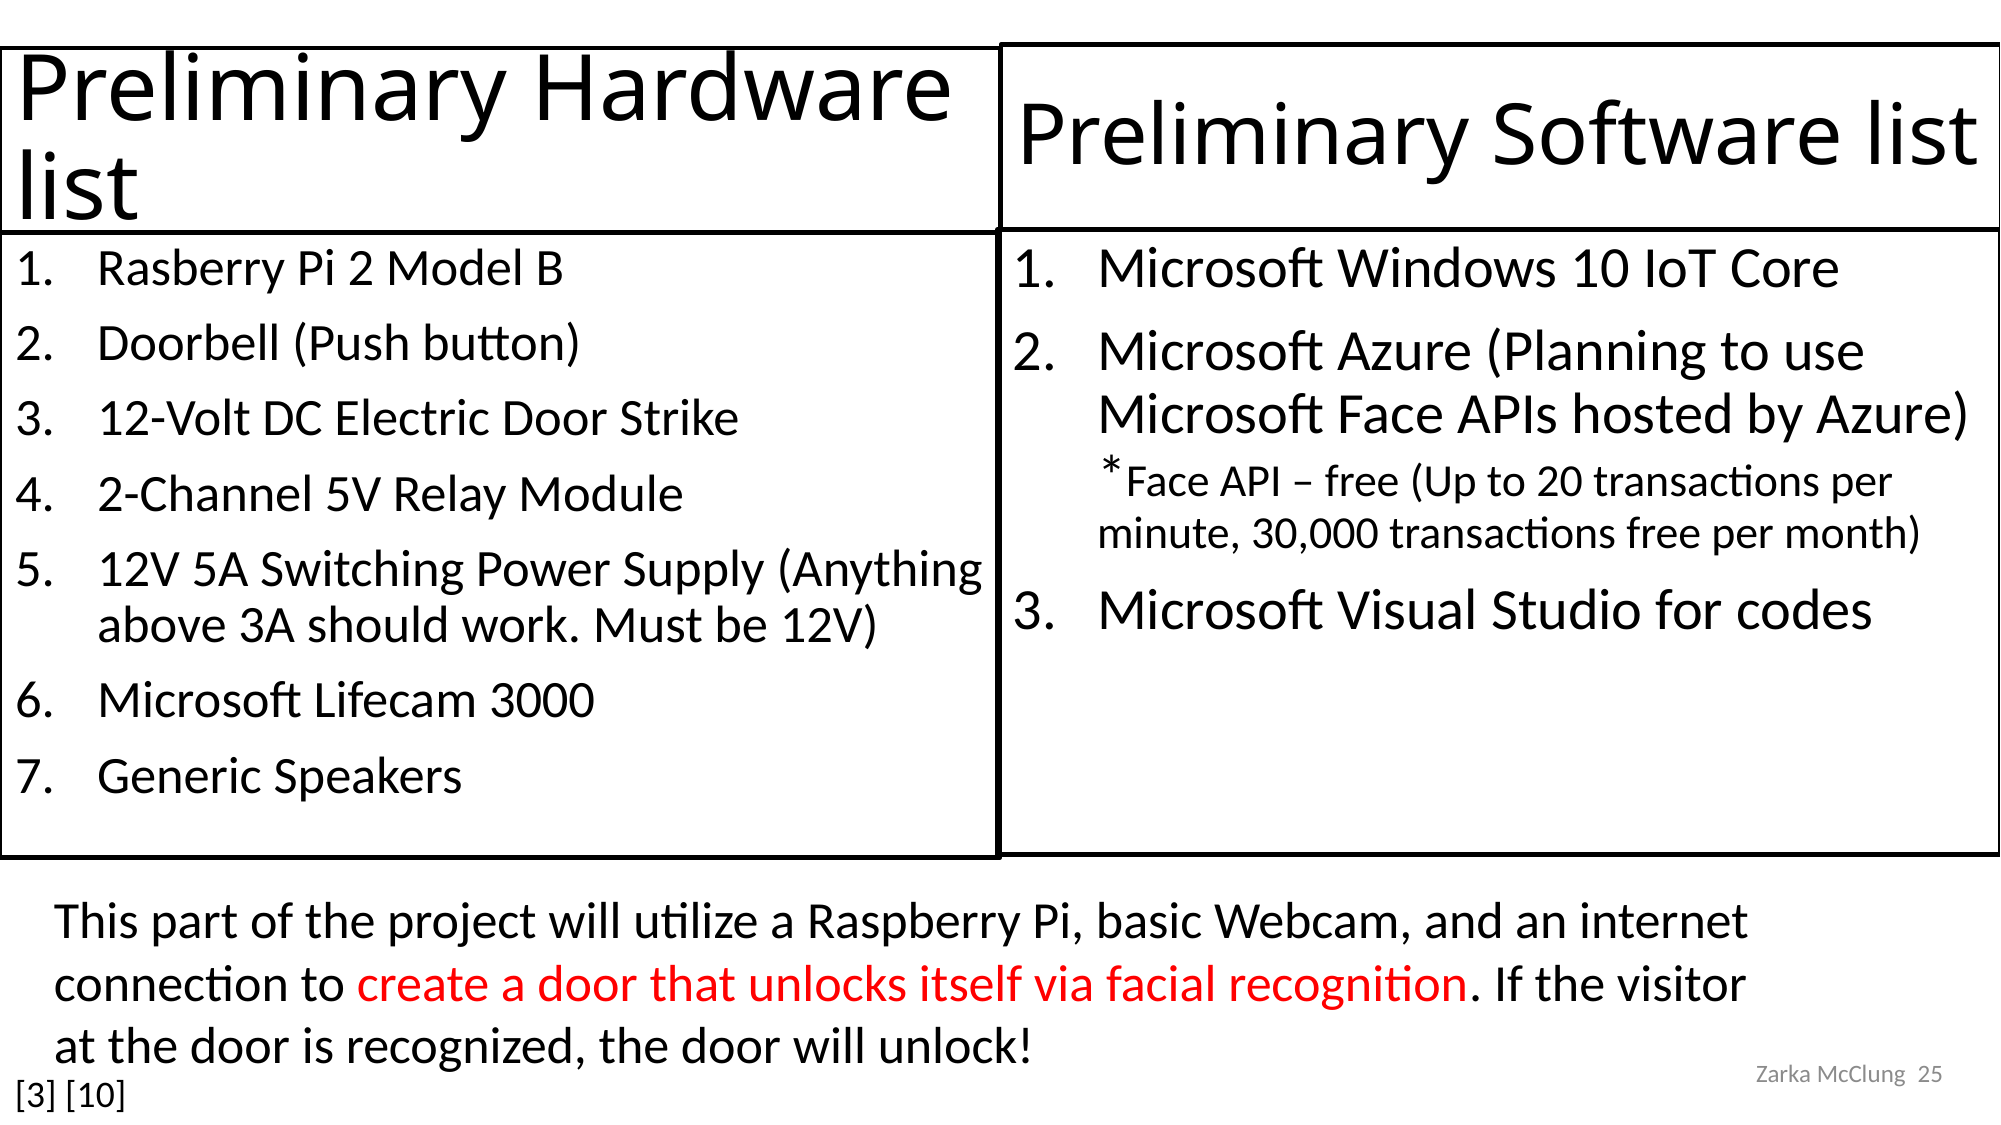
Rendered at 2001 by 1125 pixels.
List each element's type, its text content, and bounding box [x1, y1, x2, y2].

text_box Preliminary Software list [1001, 44, 2000, 229]
list Rasberry Pi 2 Model B Doorbell (Push button) 12-Volt DC Electric Door Strike 2-Channel 5V Relay Module 12V 5A Switching Power Supply (Anything above 3A should work. Must be 12V) Microsoft Lifecam 3000 Generic Speakers [0, 232, 1000, 858]
text_box This part of the project will utilize a Raspberry Pi, basic Webcam, and an internet connection to create a door that unlocks itself via facial recognition. If the visitor at the door is recognized, the door will unlock! [39, 879, 1774, 1082]
slide_number Zarka McClung 25 [1508, 1042, 1959, 1103]
text_box [3] [10] [0, 1062, 150, 1123]
title Preliminary Hardware list [0, 47, 1000, 232]
text_box Microsoft Windows 10 IoT Core Microsoft Azure (Planning to use Microsoft Face APIs hosted by Azure) *Face API – free (Up to 20 transactions per minute, 30,000 transactions free per month) Microsoft Visual Studio for codes [997, 229, 2000, 855]
